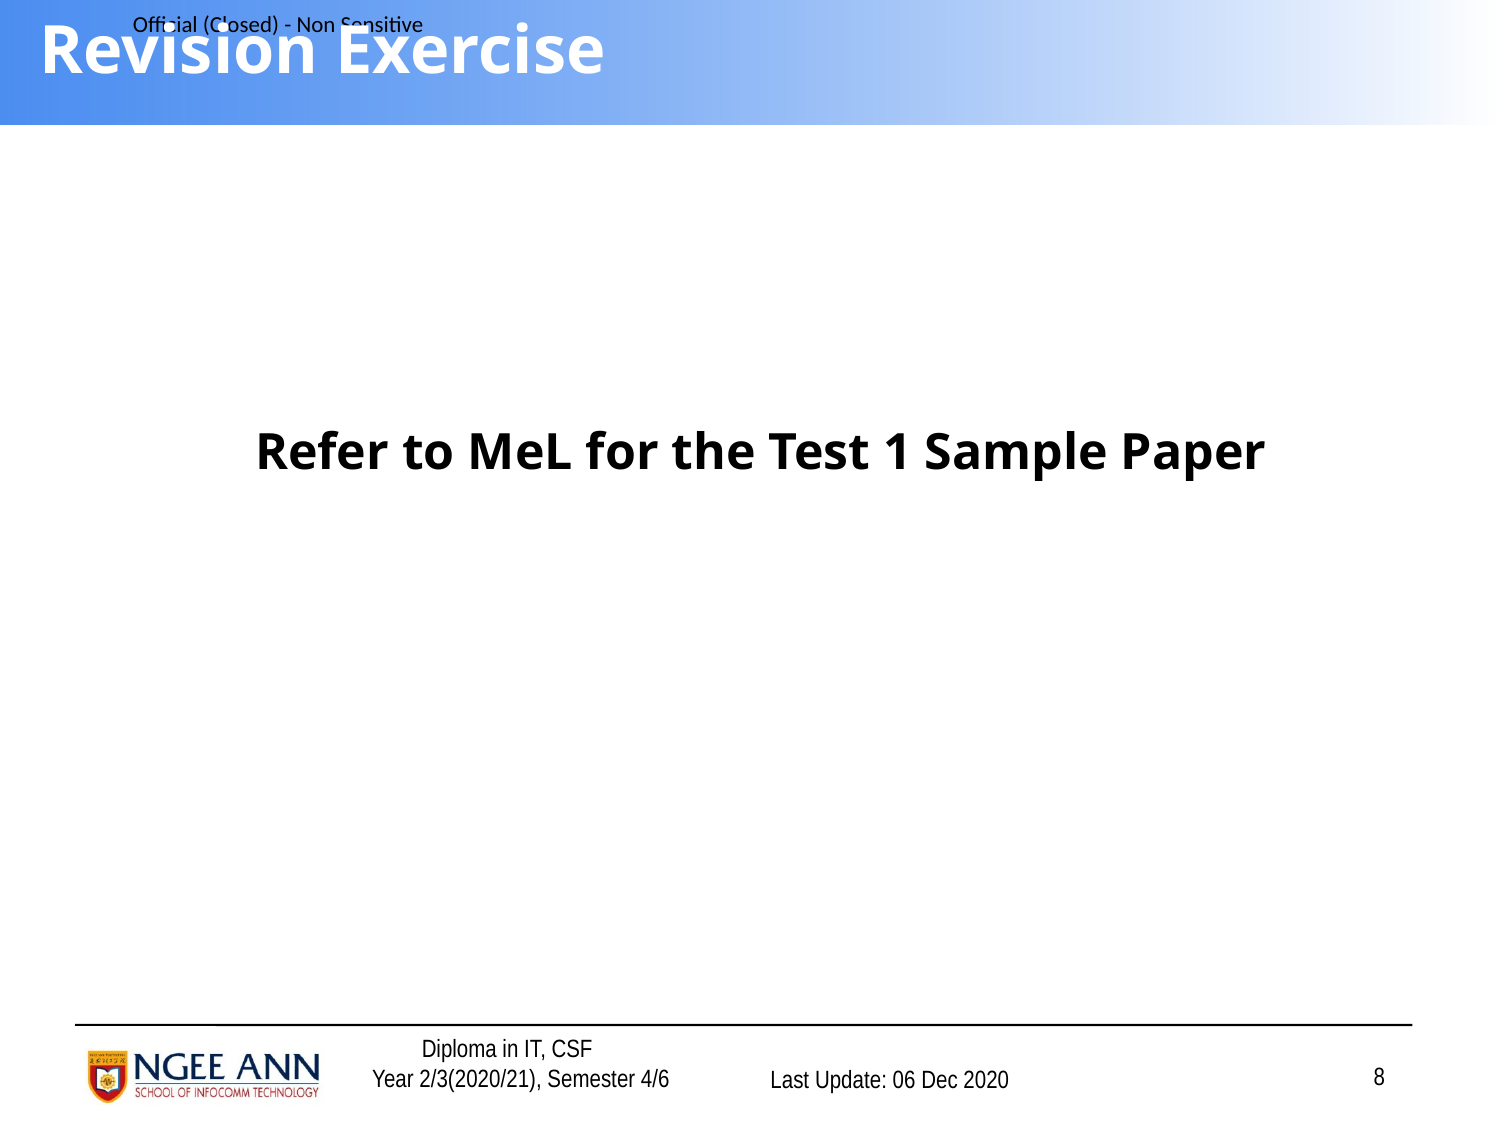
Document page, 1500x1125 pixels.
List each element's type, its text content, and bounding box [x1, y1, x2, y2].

picture [62, 1028, 344, 1125]
text_box Revision Exercise [24, 0, 1500, 113]
text_box Refer to MeL for the Test 1 Sample Paper [240, 412, 1282, 488]
